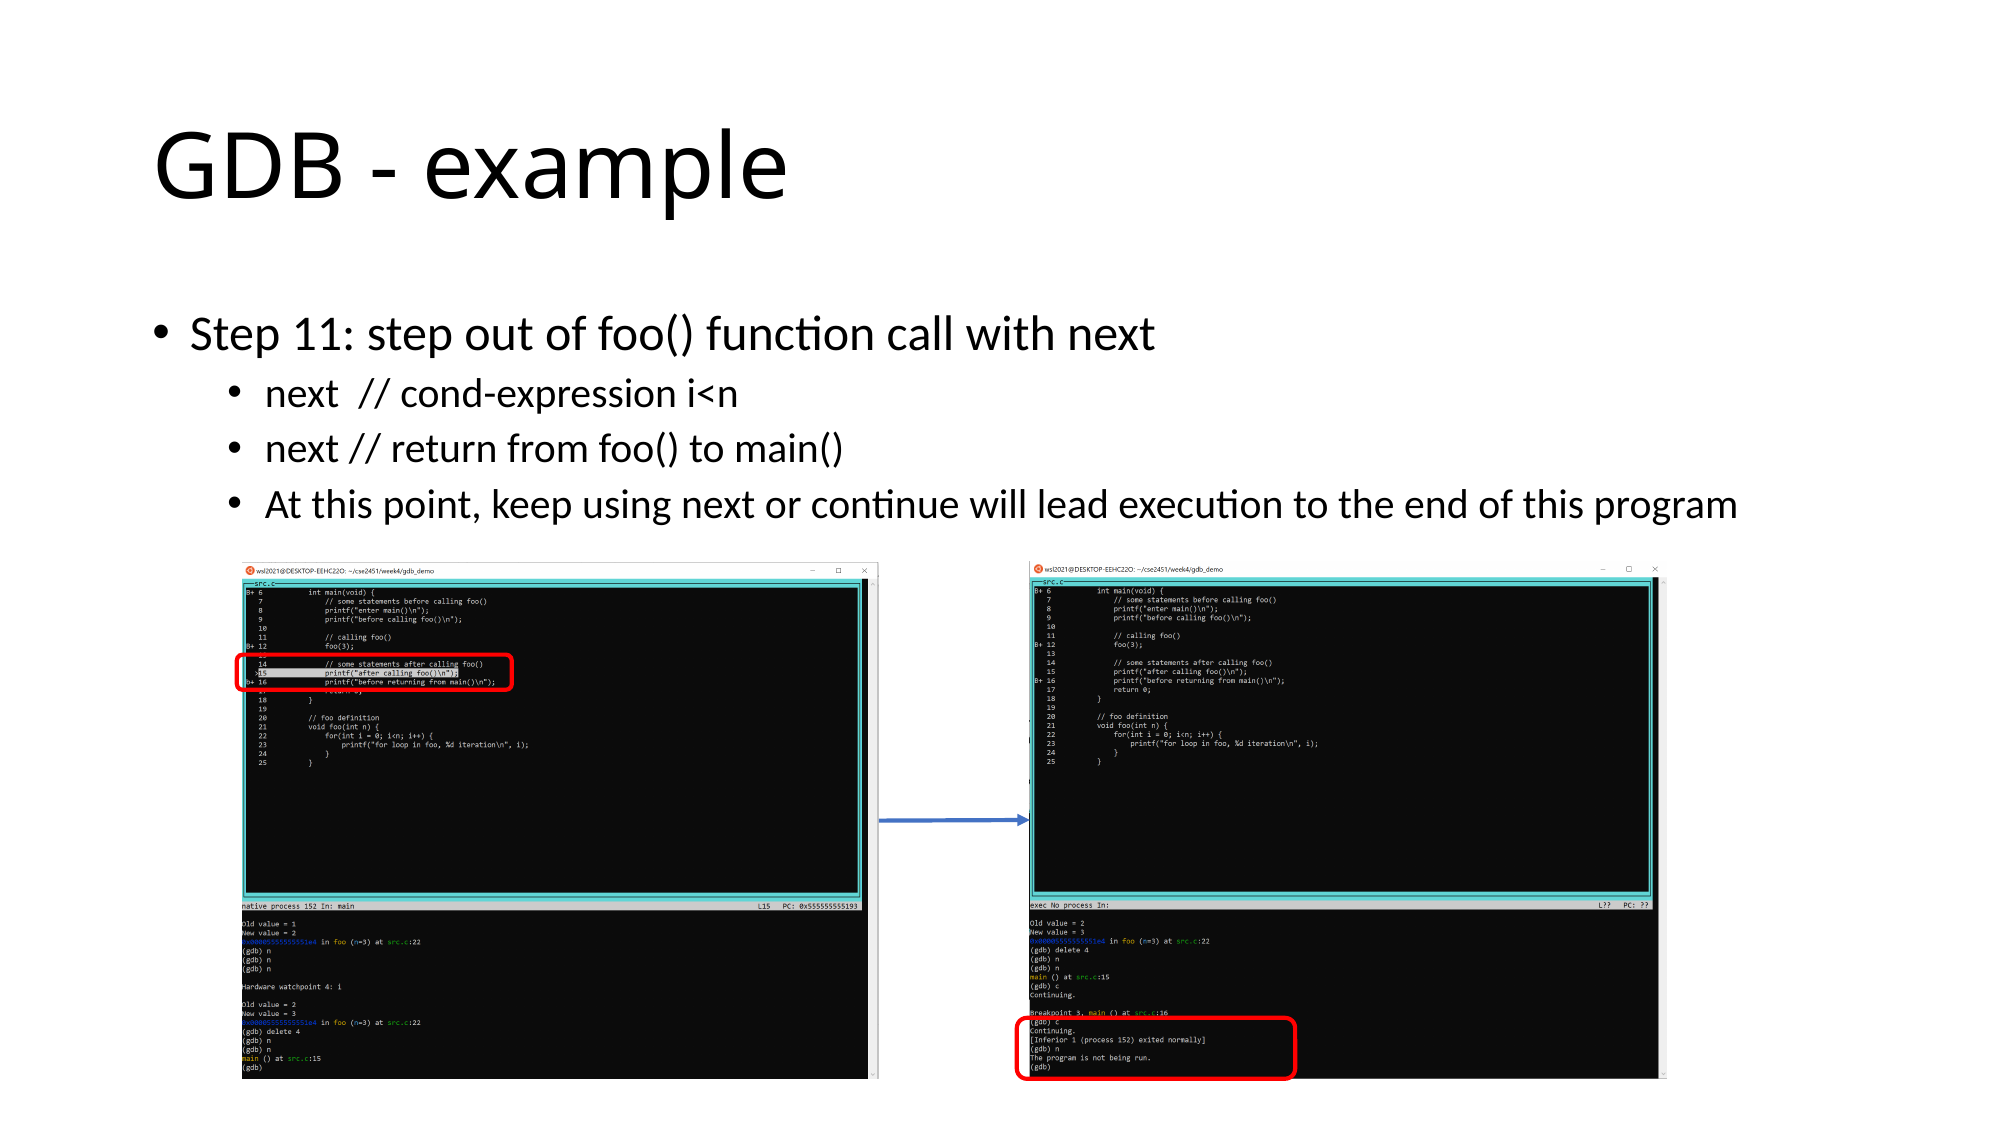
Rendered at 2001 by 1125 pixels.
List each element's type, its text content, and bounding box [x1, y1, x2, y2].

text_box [236, 562, 879, 1079]
picture [1029, 561, 1667, 1079]
list Step 11: step out of foo() function call with next next // cond-expression i<n next // return from foo() to main() At this point, keep using next or continue will lead execution to the end of this program [137, 299, 2000, 1014]
title GDB - example [137, 59, 1863, 278]
text_box [1015, 1016, 1289, 1080]
